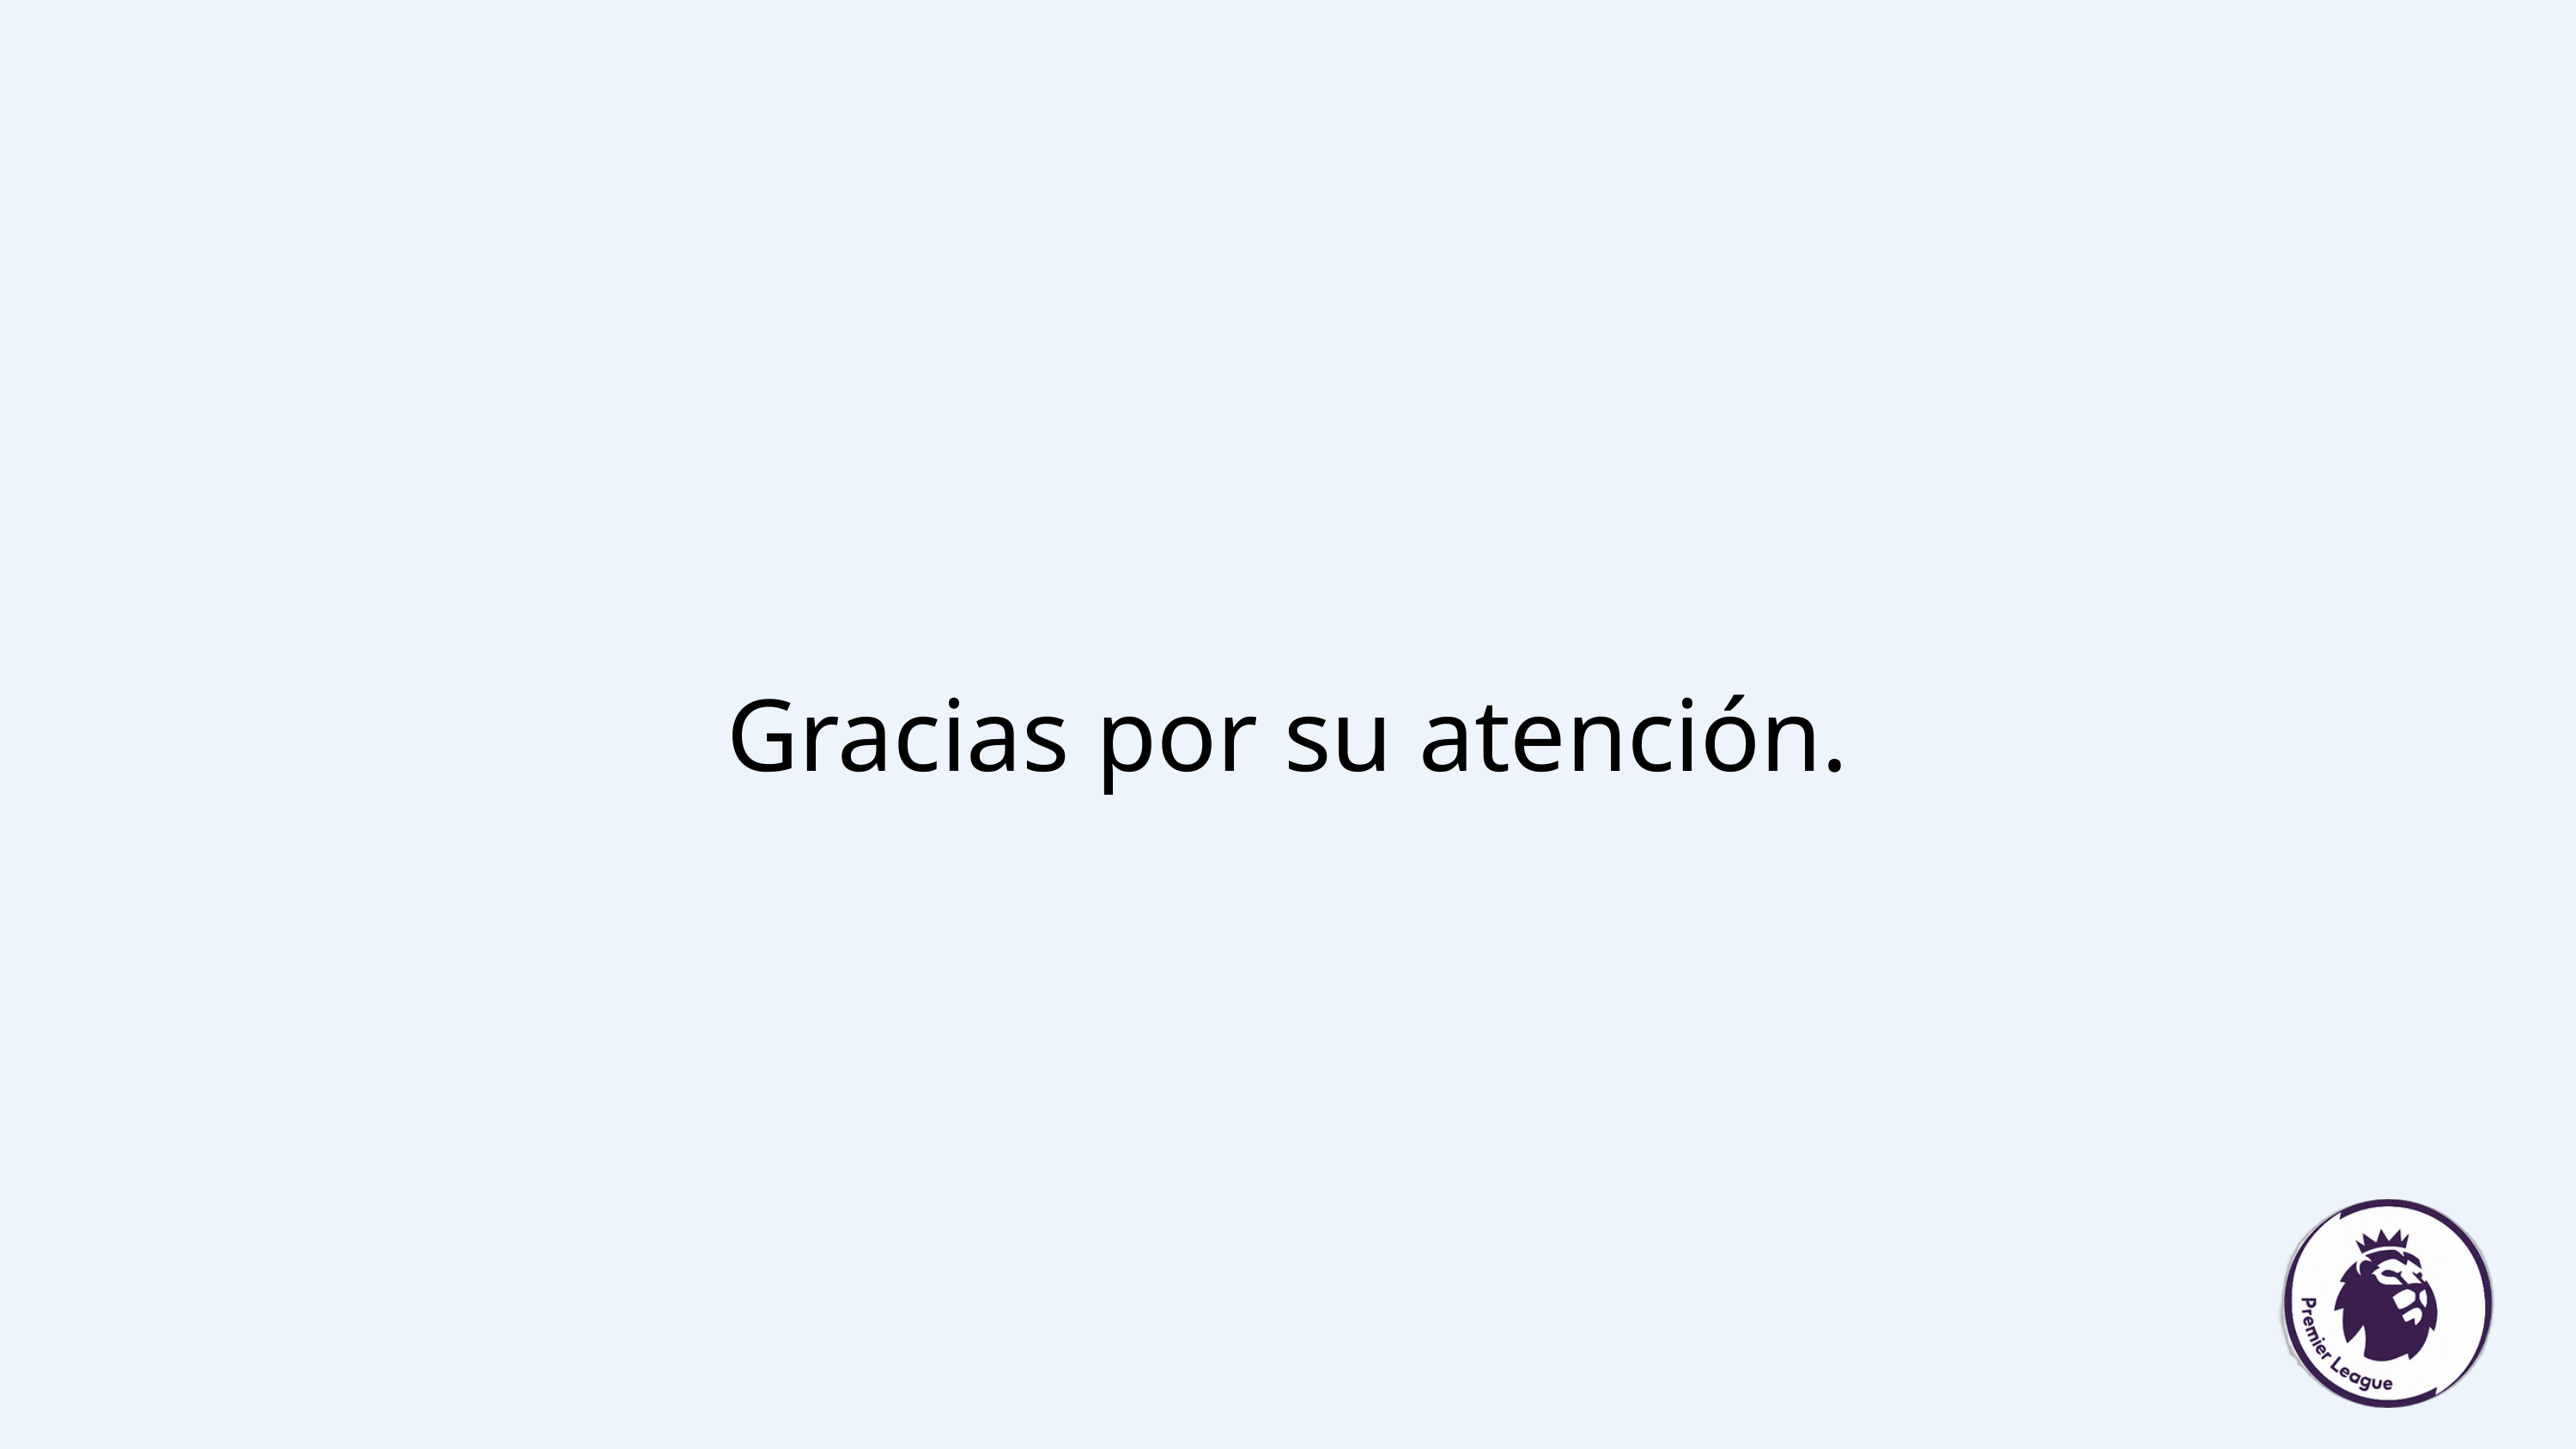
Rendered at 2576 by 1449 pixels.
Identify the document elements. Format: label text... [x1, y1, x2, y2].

text_box [2257, 1199, 2548, 1408]
text_box Gracias por su atención. [715, 652, 1861, 791]
